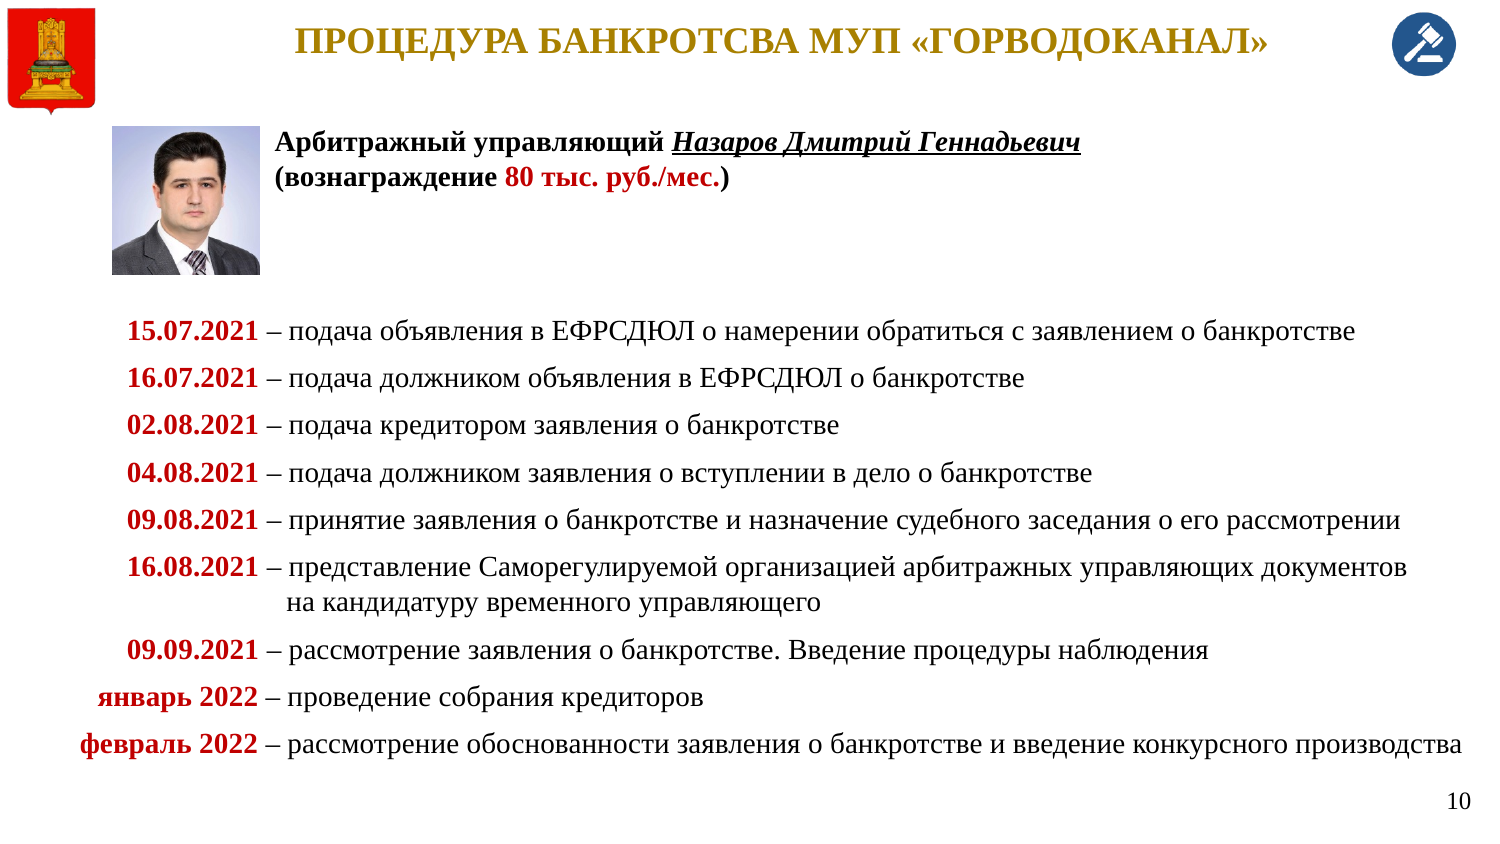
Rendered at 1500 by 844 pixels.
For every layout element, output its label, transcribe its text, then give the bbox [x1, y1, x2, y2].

text_box 04.08.2021 – подача должником заявления о вступлении в дело о банкротстве [112, 445, 1146, 492]
picture [1387, 8, 1459, 80]
text_box 16.08.2021 – представление Саморегулируемой организацией арбитражных управляющих документов на кандидатуру временного управляющего [112, 539, 1471, 625]
text_box 10 [1435, 776, 1483, 824]
text_box 02.08.2021 – подача кредитором заявления о банкротстве [112, 398, 880, 445]
text_box Арбитражный управляющий Назаров Дмитрий Геннадьевич (вознаграждение 80 тыс. руб./мес.) [259, 114, 1116, 200]
text_box 16.07.2021 – подача должником объявления в ЕФРСДЮЛ о банкротстве [112, 350, 1471, 401]
text_box 09.09.2021 – рассмотрение заявления о банкротстве. Введение процедуры наблюдения [112, 622, 1235, 673]
picture [111, 126, 260, 275]
text_box 09.08.2021 – принятие заявления о банкротстве и назначение судебного заседания о его рассмотрении [112, 492, 1471, 539]
text_box ПРОЦЕДУРА БАНКРОТСВА МУП «ГОРВОДОКАНАЛ» [105, 8, 1385, 69]
text_box февраль 2022 – рассмотрение обоснованности заявления о банкротстве и введение конкурсного производства [64, 717, 1483, 767]
picture [5, 2, 101, 121]
text_box 15.07.2021 – подача объявления в ЕФРСДЮЛ о намерении обратиться с заявлением о банкротстве [112, 303, 1471, 350]
text_box январь 2022 – проведение собрания кредиторов [82, 669, 1099, 717]
